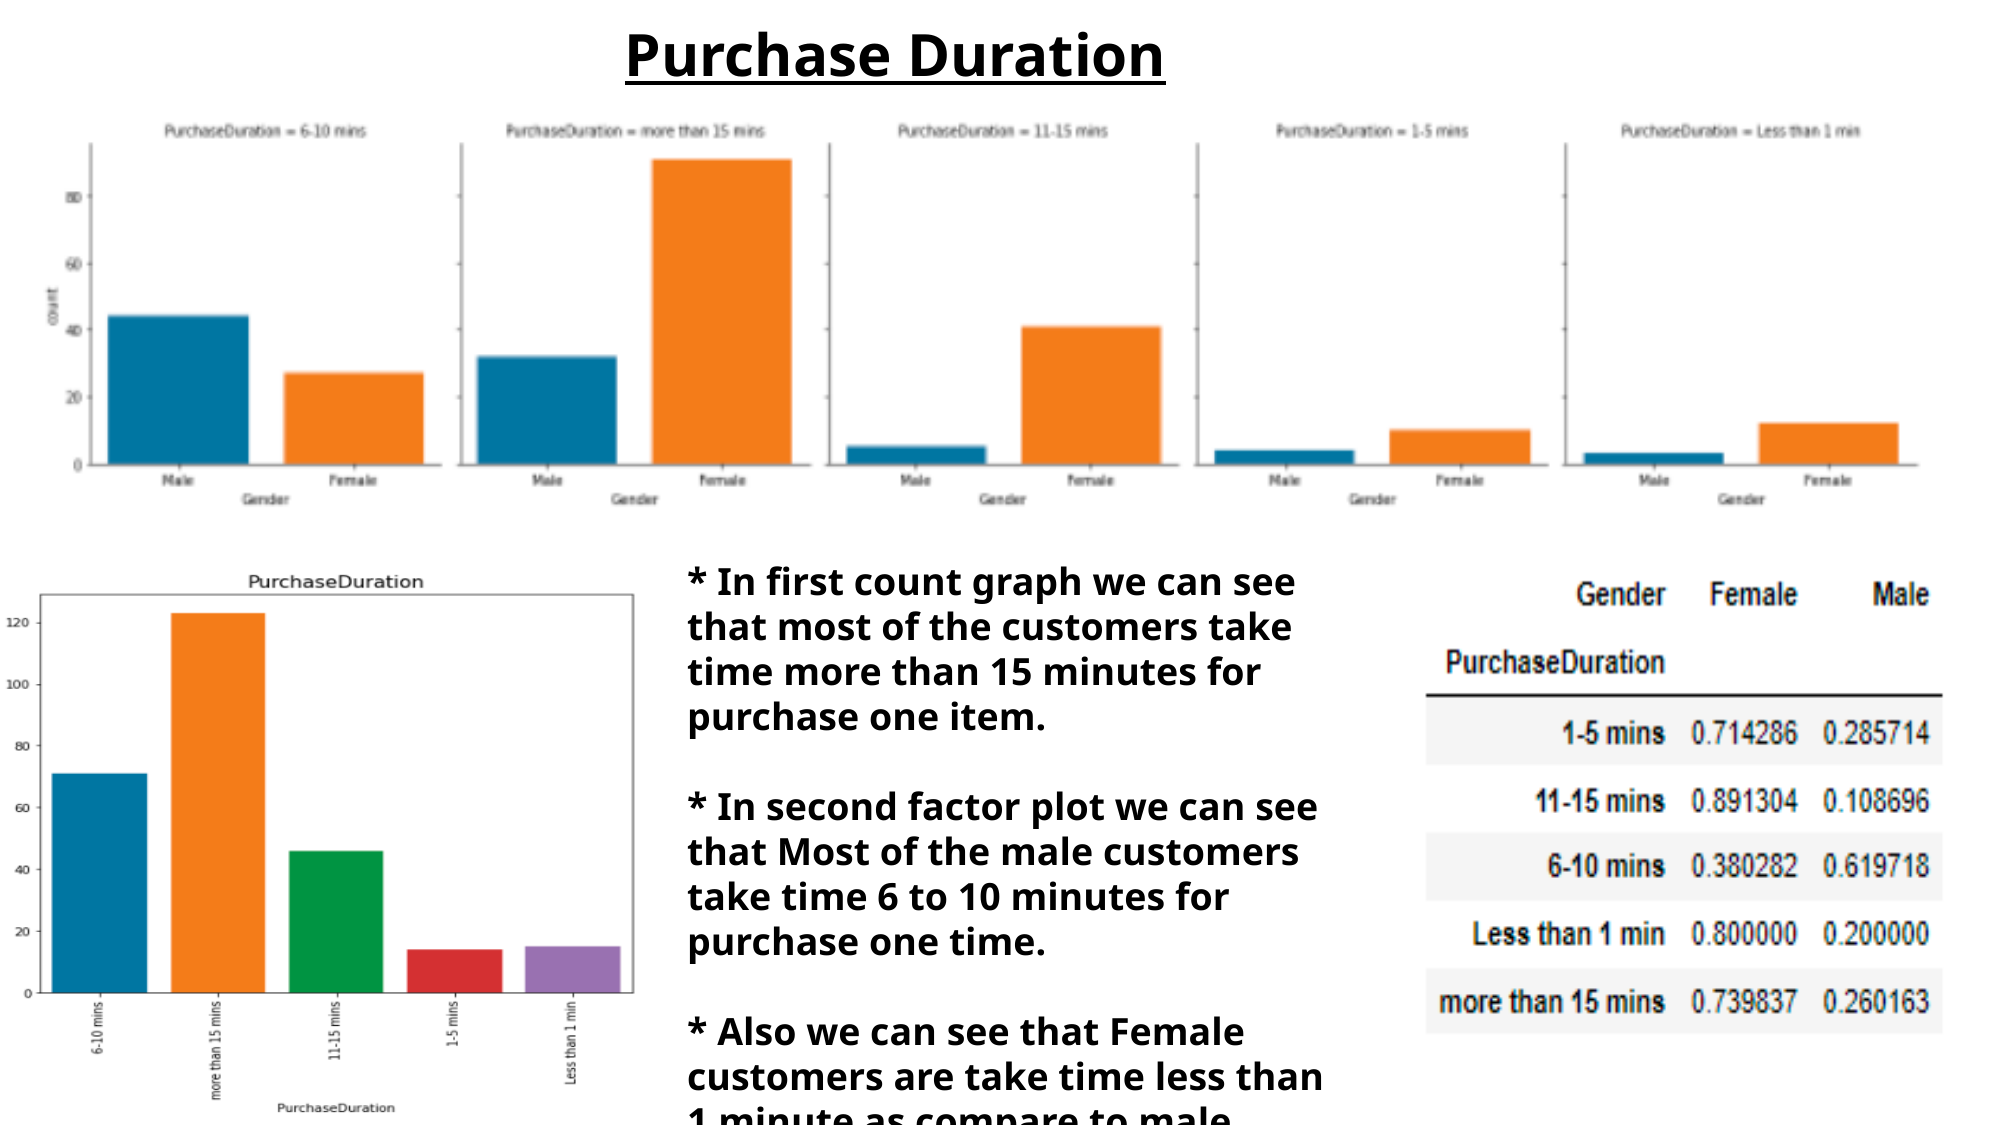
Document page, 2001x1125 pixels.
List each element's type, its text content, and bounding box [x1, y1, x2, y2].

picture [40, 103, 1938, 554]
picture [0, 568, 670, 1125]
picture [1422, 562, 2000, 1061]
text_box Purchase Duration [610, 10, 2000, 96]
text_box * In first count graph we can see that most of the customers take time more than 15 minutes for purchase one item. * In second factor plot we can see that Most of the male customers take time 6 to 10 minutes for purchase one time. * Also we can see that Female customers are take time less than 1 minute as compare to male customers. [672, 554, 1363, 1125]
